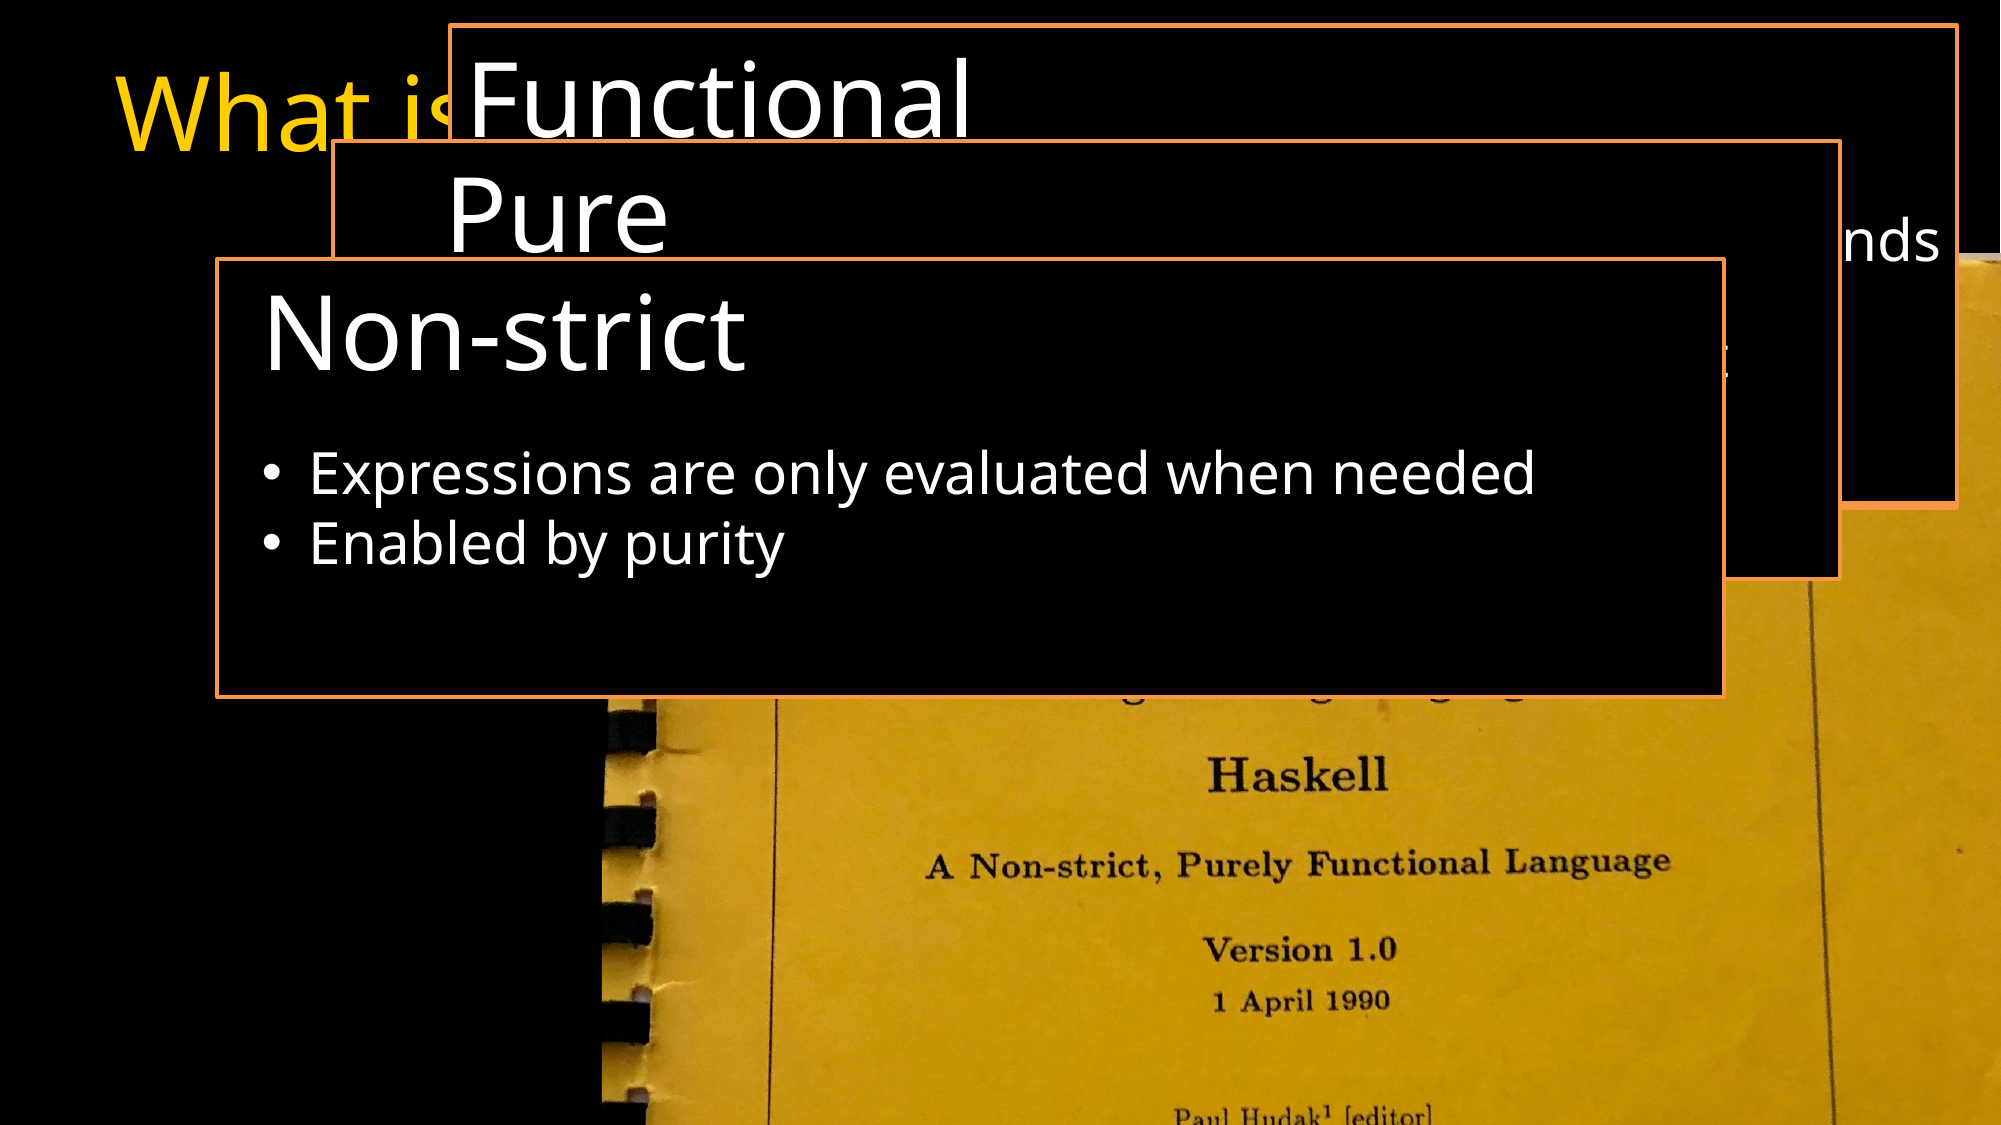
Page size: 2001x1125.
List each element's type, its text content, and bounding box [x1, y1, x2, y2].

text_box Functional Haskell is a language of expressions, not commands Meaning of a Haskell program is given by evaluation, not execution Functions are first-class values [448, 23, 1959, 251]
picture [601, 252, 2001, 1125]
text_box Pure Result of a function depends only on its input Side-effects (input/output, randomness, &c.) explicitly captured [331, 139, 1842, 257]
text_box Non-strict Expressions are only evaluated when needed Enabled by purity [215, 257, 596, 699]
title What is Haskell? [99, 45, 448, 175]
